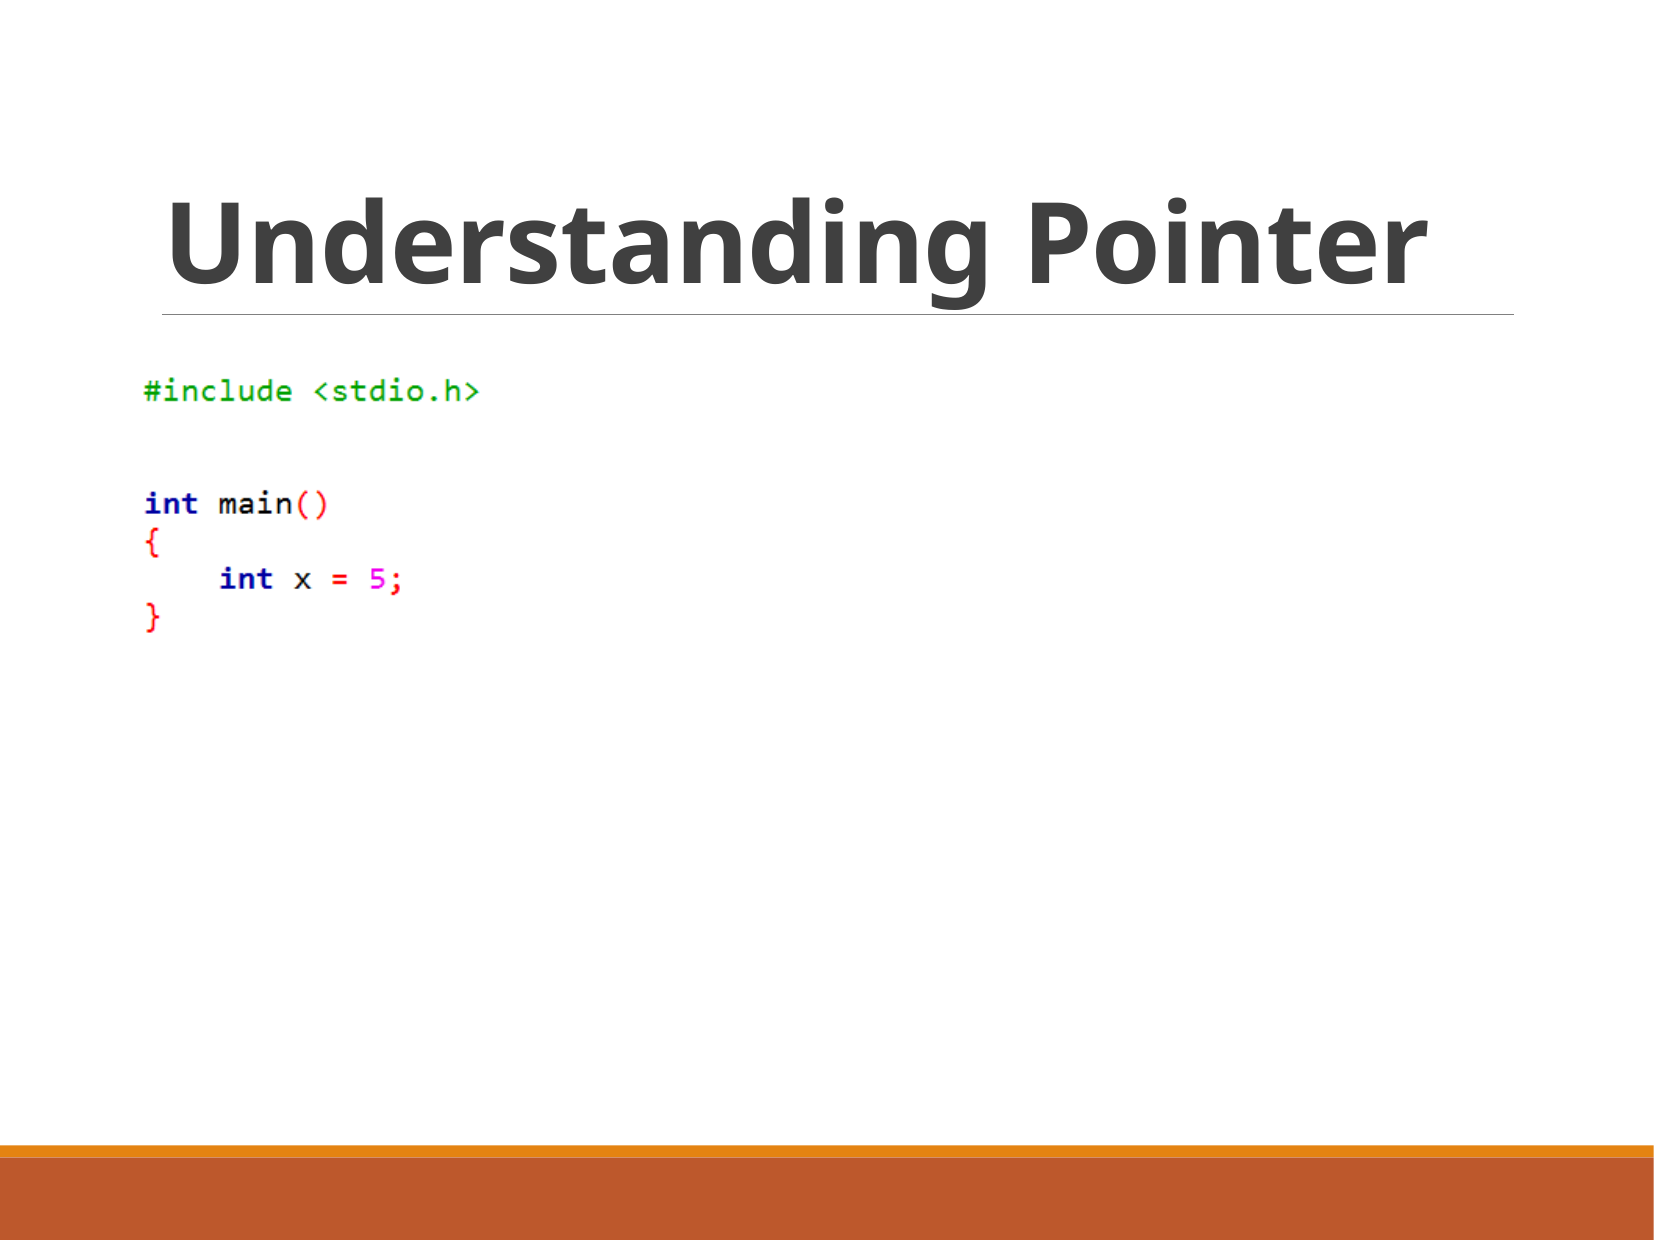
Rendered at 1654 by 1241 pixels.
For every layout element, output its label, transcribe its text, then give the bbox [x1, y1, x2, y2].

picture [141, 369, 676, 662]
title Understanding Pointer [148, 51, 1513, 315]
